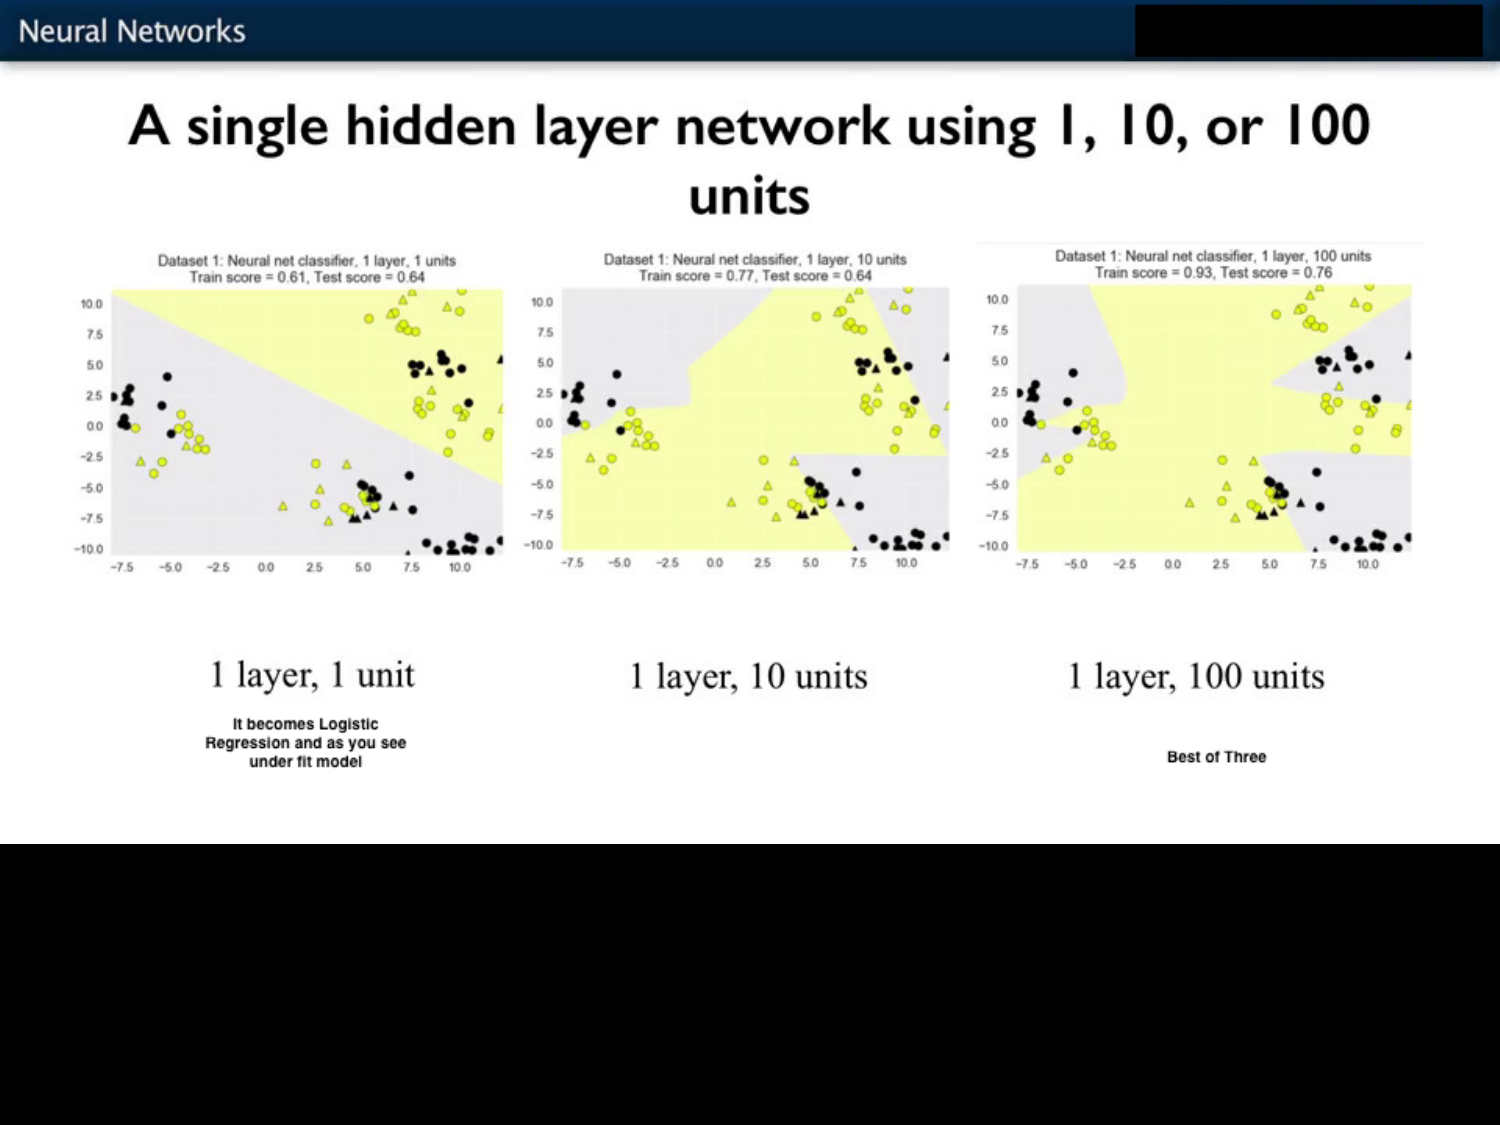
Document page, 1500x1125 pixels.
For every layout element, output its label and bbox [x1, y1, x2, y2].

picture [0, 0, 1500, 844]
